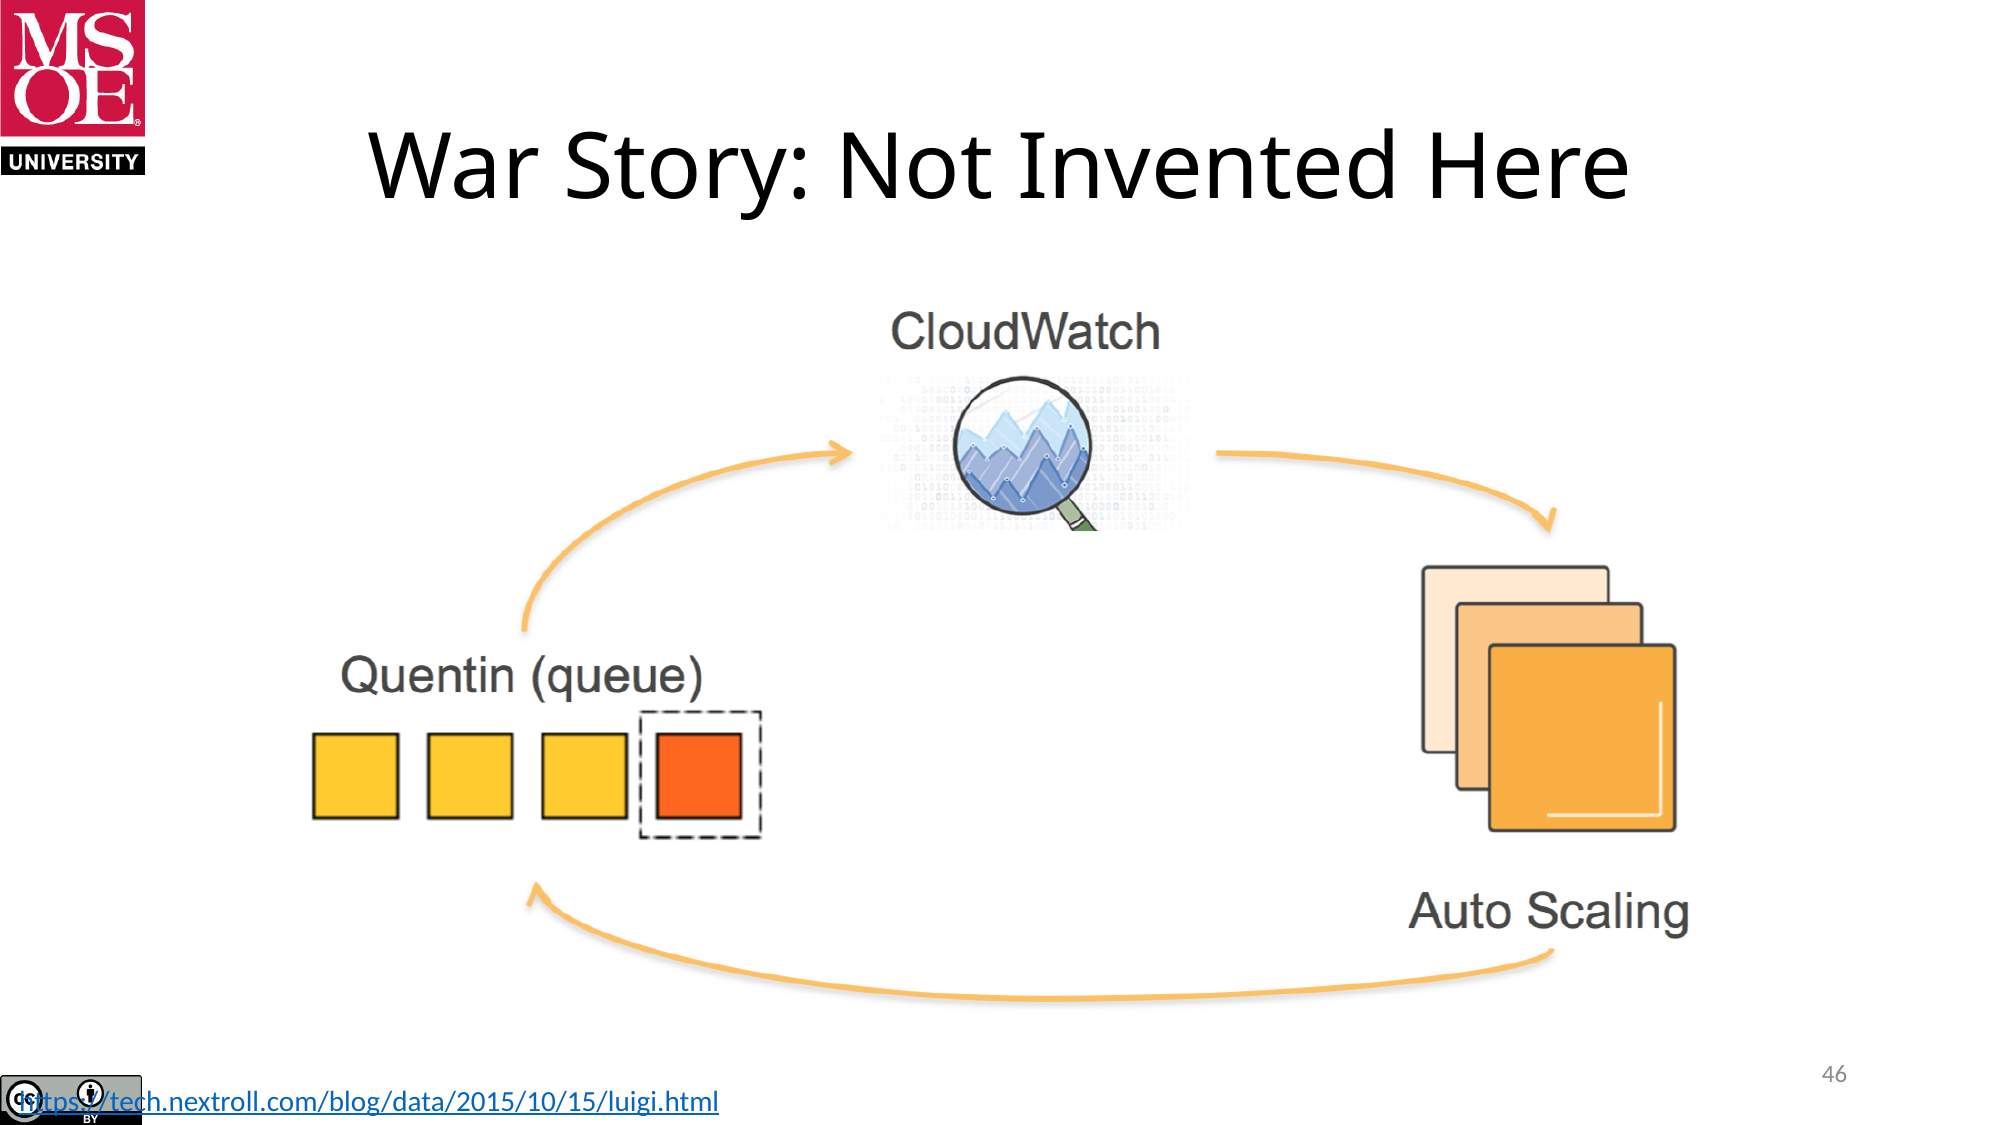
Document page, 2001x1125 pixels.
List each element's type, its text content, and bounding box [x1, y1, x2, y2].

text_box https://tech.nextroll.com/blog/data/2015/10/15/luigi.html [4, 1074, 735, 1125]
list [292, 299, 1708, 1014]
picture [0, 0, 145, 175]
title War Story: Not Invented Here [137, 59, 1863, 278]
picture [0, 1075, 4, 1125]
slide_number 46 [1412, 1042, 1863, 1103]
